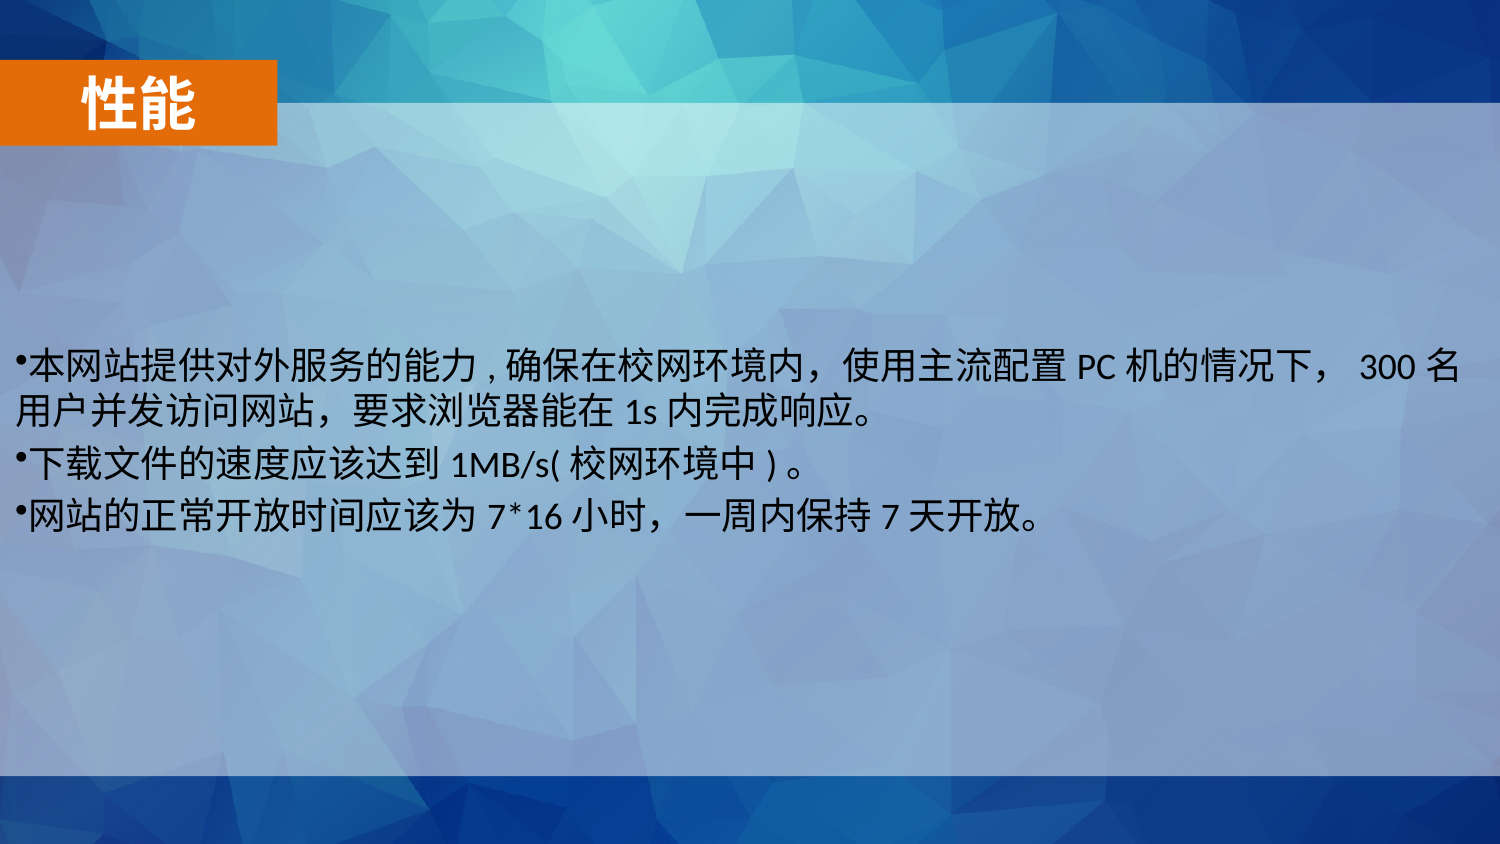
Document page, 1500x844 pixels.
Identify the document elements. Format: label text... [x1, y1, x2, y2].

text_box 性能 [0, 59, 278, 145]
picture [0, 0, 1500, 102]
text_box 本网站提供对外服务的能力,确保在校网环境内，使用主流配置PC机的情况下，300名用户并发访问网站，要求浏览器能在1s内完成响应。 下载文件的速度应该达到1MB/s(校网环境中)。 网站的正常开放时间应该为7*16小时，一周内保持7天开放。 [0, 102, 1500, 777]
picture [0, 777, 1500, 844]
